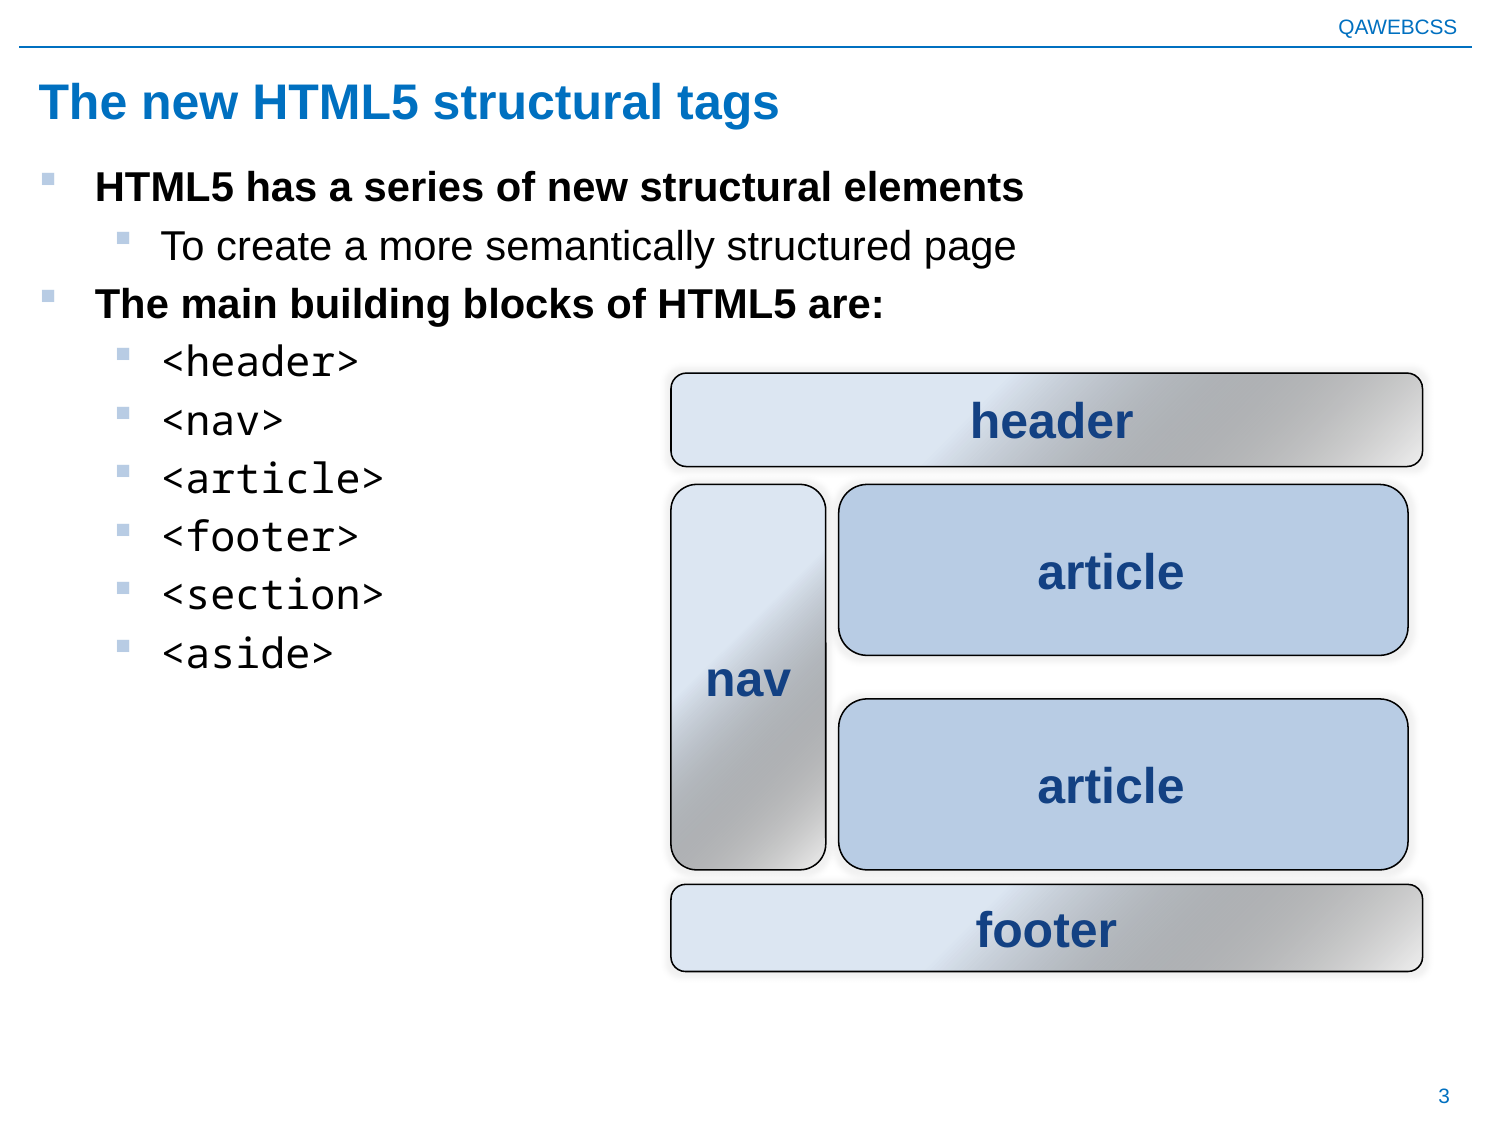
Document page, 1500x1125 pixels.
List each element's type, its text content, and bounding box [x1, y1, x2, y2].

text_box [838, 698, 1409, 870]
text_box [838, 484, 1409, 656]
text_box article [1022, 746, 1200, 822]
text_box nav [690, 639, 807, 714]
text_box header [955, 381, 1149, 456]
list HTML5 has a series of new structural elements To create a more semantically structured page The main building blocks of HTML5 are: <header> <nav> <article> <footer> <section> <aside> [23, 152, 1465, 1008]
title The new HTML5 structural tags [23, 58, 1465, 141]
text_box [670, 373, 1423, 467]
text_box [670, 884, 1423, 972]
text_box Appropriate element e.g. <p> <address> [665, 478, 1431, 980]
text_box article [1022, 531, 1200, 607]
text_box [670, 484, 826, 870]
text_box footer [960, 890, 1133, 965]
